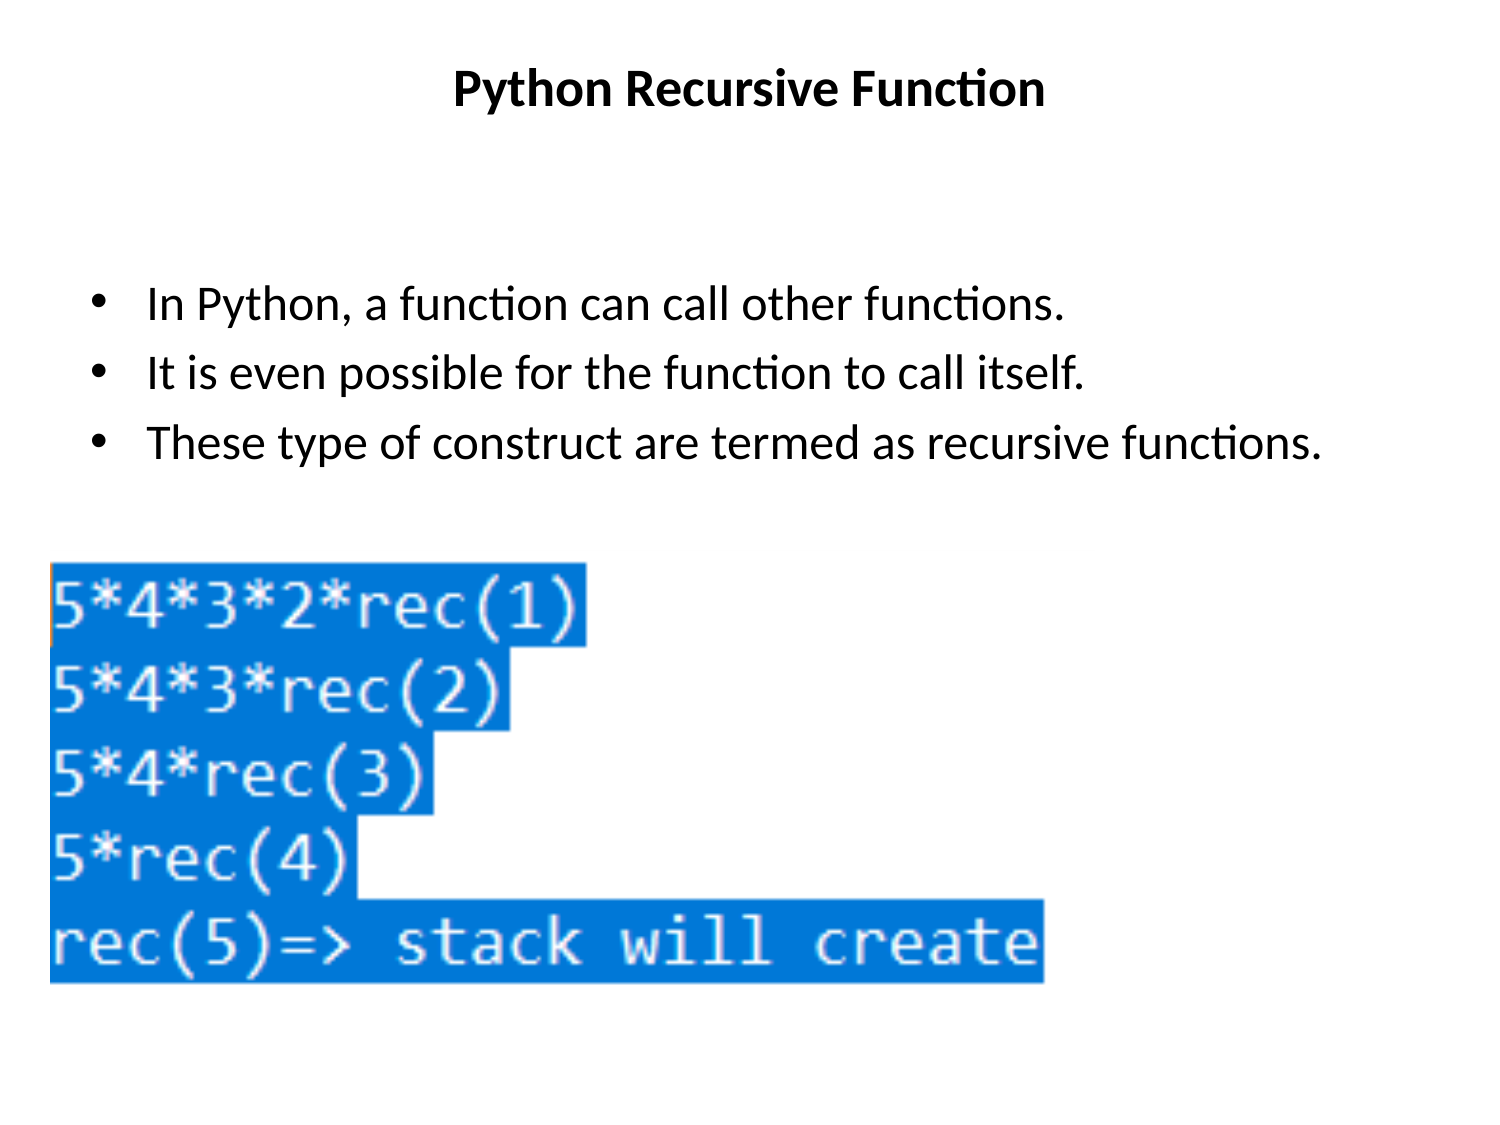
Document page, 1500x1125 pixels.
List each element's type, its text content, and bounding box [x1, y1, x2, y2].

title Python Recursive Function [75, 45, 1425, 125]
picture [49, 549, 1096, 1001]
list In Python, a function can call other functions. It is even possible for the function to call itself. These type of construct are termed as recursive functions. [75, 262, 1425, 1005]
